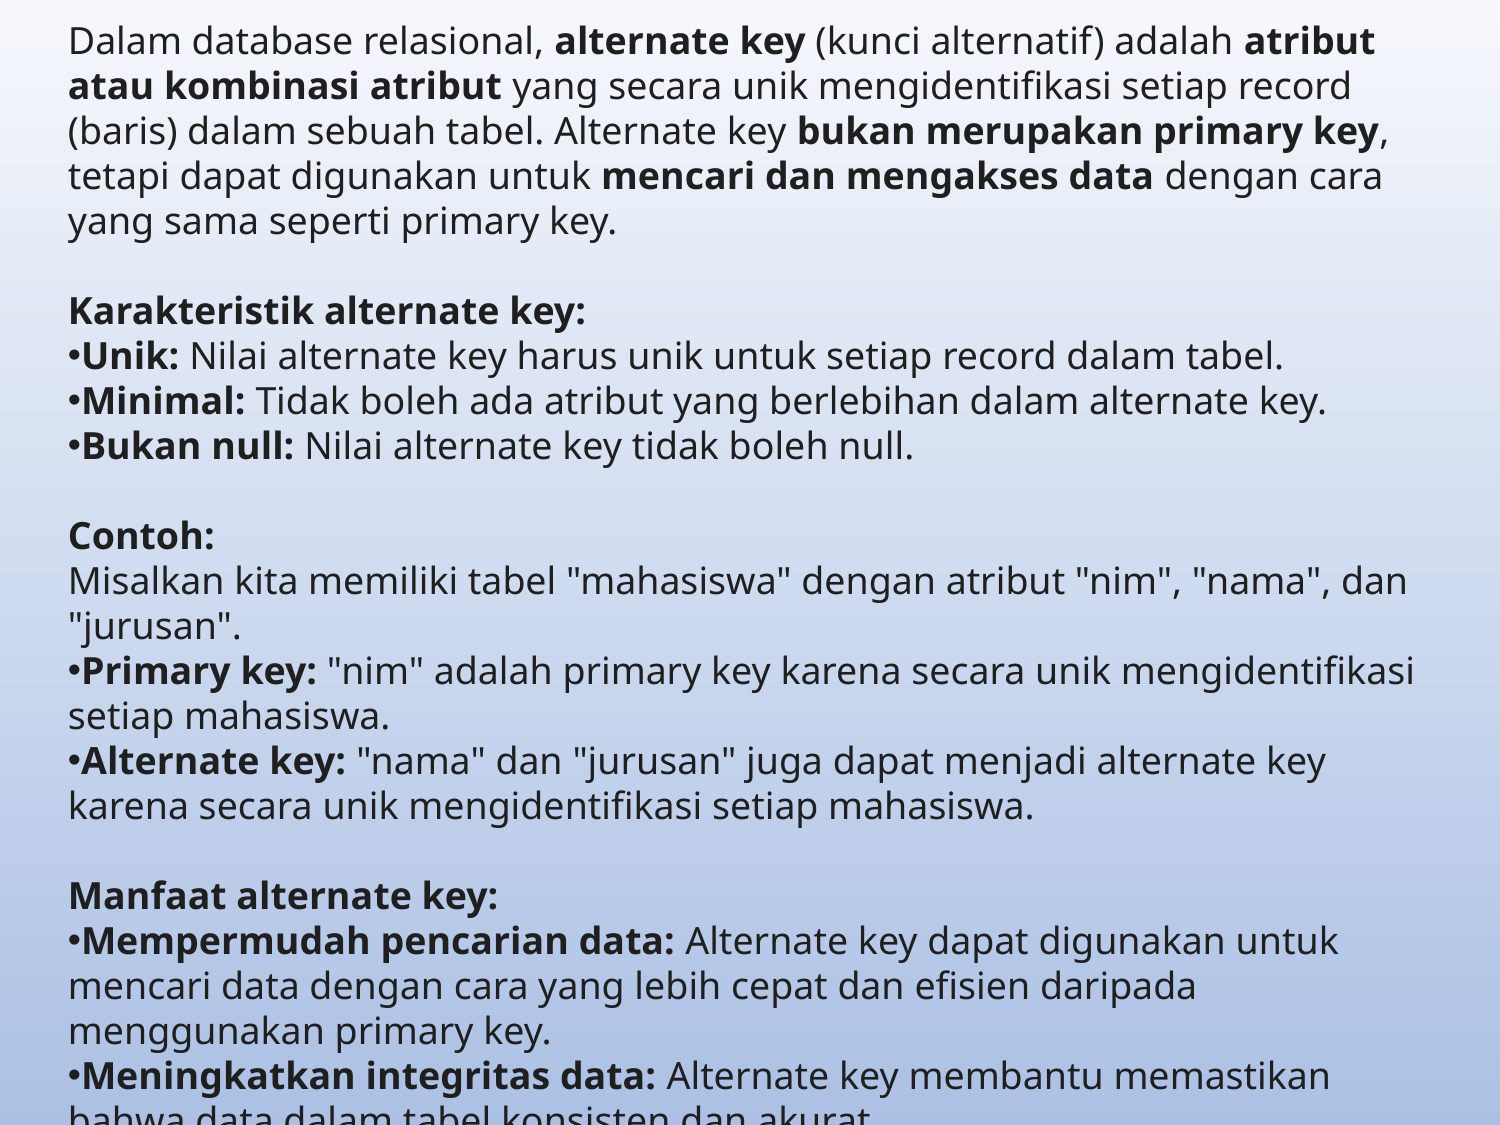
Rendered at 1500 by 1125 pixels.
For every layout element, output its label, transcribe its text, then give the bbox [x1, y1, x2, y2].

text_box Dalam database relasional, alternate key (kunci alternatif) adalah atribut atau kombinasi atribut yang secara unik mengidentifikasi setiap record (baris) dalam sebuah tabel. Alternate key bukan merupakan primary key, tetapi dapat digunakan untuk mencari dan mengakses data dengan cara yang sama seperti primary key. Karakteristik alternate key: Unik: Nilai alternate key harus unik untuk setiap record dalam tabel. Minimal: Tidak boleh ada atribut yang berlebihan dalam alternate key. Bukan null: Nilai alternate key tidak boleh null. Contoh: Misalkan kita memiliki tabel "mahasiswa" dengan atribut "nim", "nama", dan "jurusan". Primary key: "nim" adalah primary key karena secara unik mengidentifikasi setiap mahasiswa. Alternate key: "nama" dan "jurusan" juga dapat menjadi alternate key karena secara unik mengidentifikasi setiap mahasiswa. Manfaat alternate key: Mempermudah pencarian data: Alternate key dapat digunakan untuk mencari data dengan cara yang lebih cepat dan efisien daripada menggunakan primary key. Meningkatkan integritas data: Alternate key membantu memastikan bahwa data dalam tabel konsisten dan akurat. Mempermudah pemulihan data: Alternate key dapat digunakan untuk memulihkan data yang hilang atau rusak. [53, 9, 1447, 1125]
